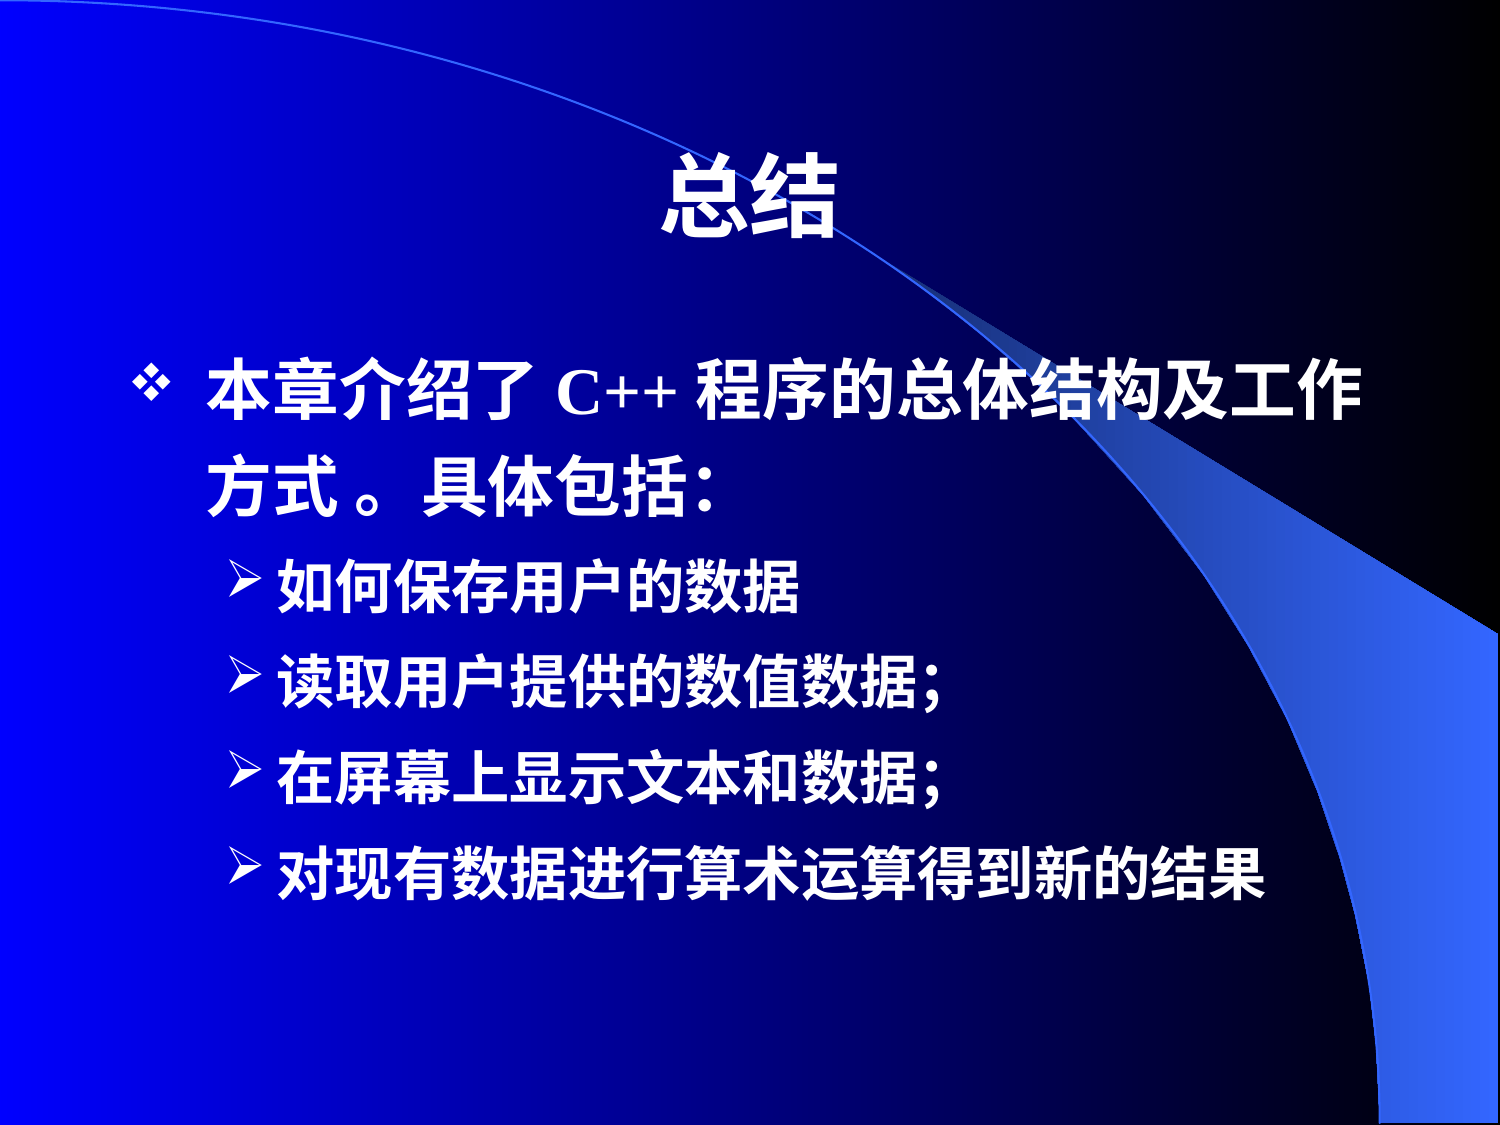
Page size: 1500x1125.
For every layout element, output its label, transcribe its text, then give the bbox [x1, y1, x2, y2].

title 总结 [112, 99, 1388, 288]
list 本章介绍了C++程序的总体结构及工作方式 。具体包括： 如何保存用户的数据 读取用户提供的数值数据； 在屏幕上显示文本和数据； 对现有数据进行算术运算得到新的结果 [112, 324, 1388, 1001]
